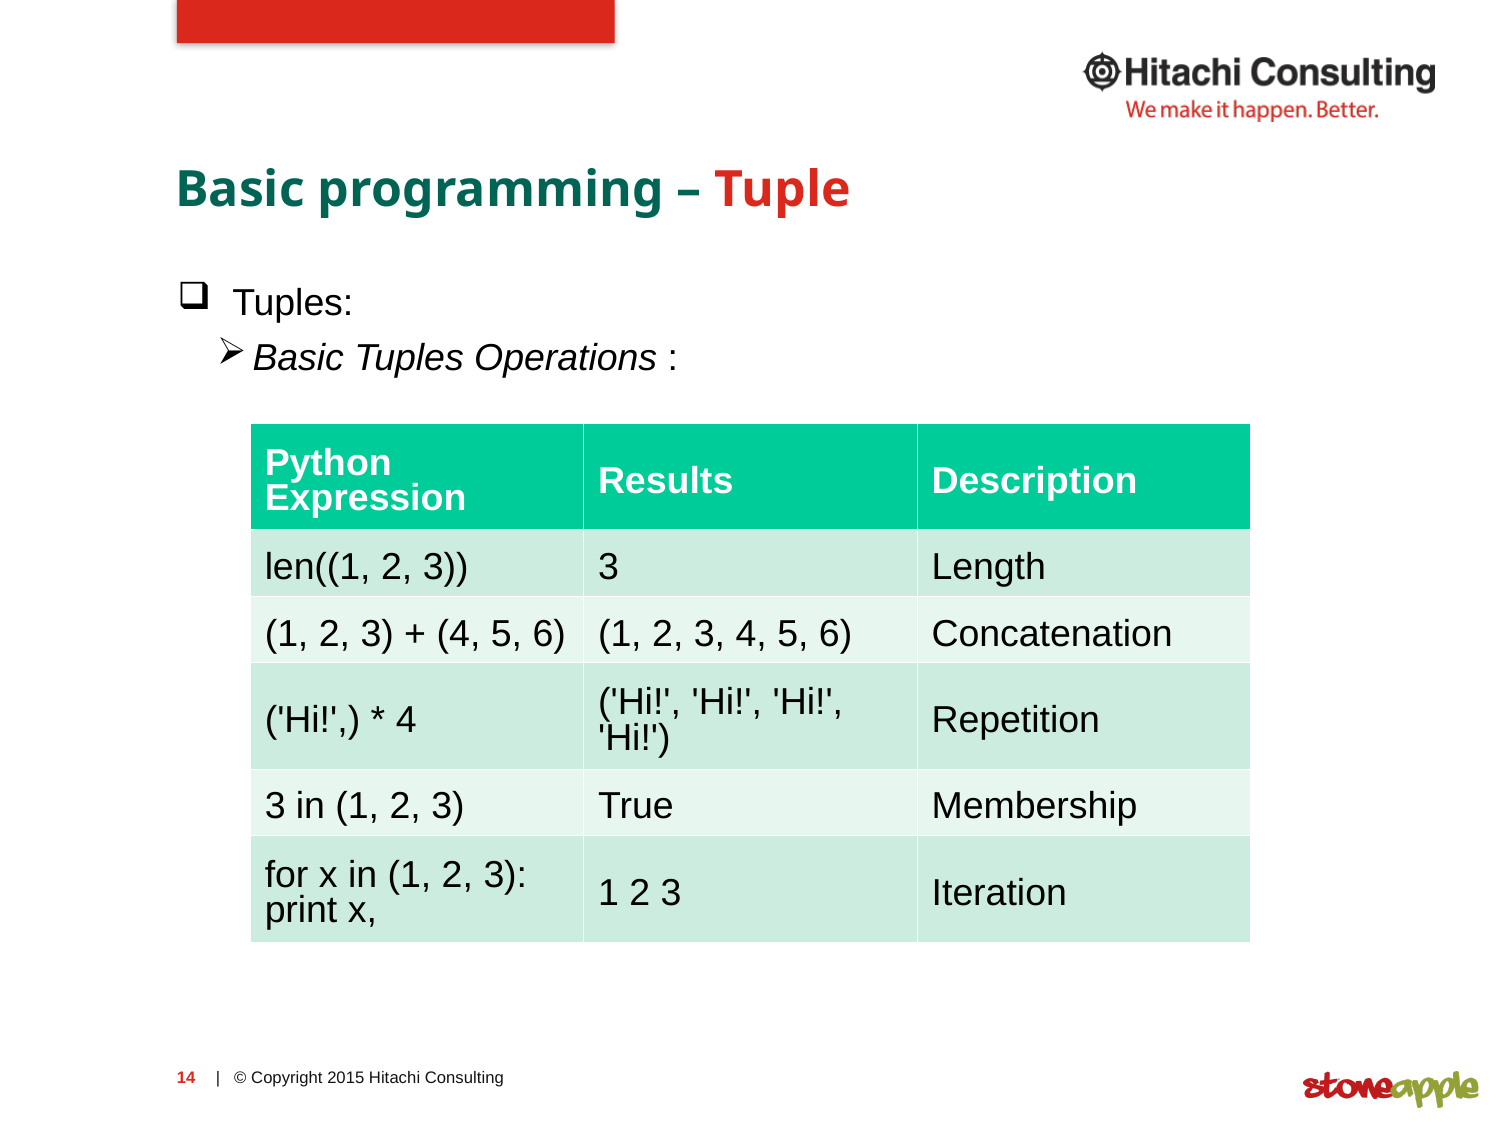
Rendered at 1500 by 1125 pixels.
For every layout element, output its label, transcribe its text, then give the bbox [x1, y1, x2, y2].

table_header Python Expression [251, 424, 583, 529]
table_header Description [918, 424, 1250, 529]
picture [1303, 1071, 1479, 1108]
text_box Tuples: Basic Tuples Operations : [162, 270, 1467, 795]
table_cell Length [918, 530, 1250, 596]
title Basic programming – Tuple [175, 156, 1425, 261]
table_cell 3 in (1, 2, 3) [251, 770, 583, 835]
table_cell True [584, 770, 917, 835]
table_cell len((1, 2, 3)) [251, 530, 583, 596]
table_cell for x in (1, 2, 3): print x, [251, 836, 583, 942]
table_cell Repetition [918, 663, 1250, 769]
table_cell Concatenation [918, 597, 1250, 662]
table_cell (1, 2, 3) + (4, 5, 6) [251, 597, 583, 662]
table_cell ('Hi!', 'Hi!', 'Hi!', 'Hi!') [584, 663, 917, 769]
table_cell 1 2 3 [584, 836, 917, 942]
table_cell (1, 2, 3, 4, 5, 6) [584, 597, 917, 662]
table_cell Membership [918, 770, 1250, 835]
table_cell 3 [584, 530, 917, 596]
picture [1082, 51, 1435, 122]
table_cell ('Hi!',) * 4 [251, 663, 583, 769]
table_header Results [584, 424, 917, 529]
table_cell Iteration [918, 836, 1250, 942]
